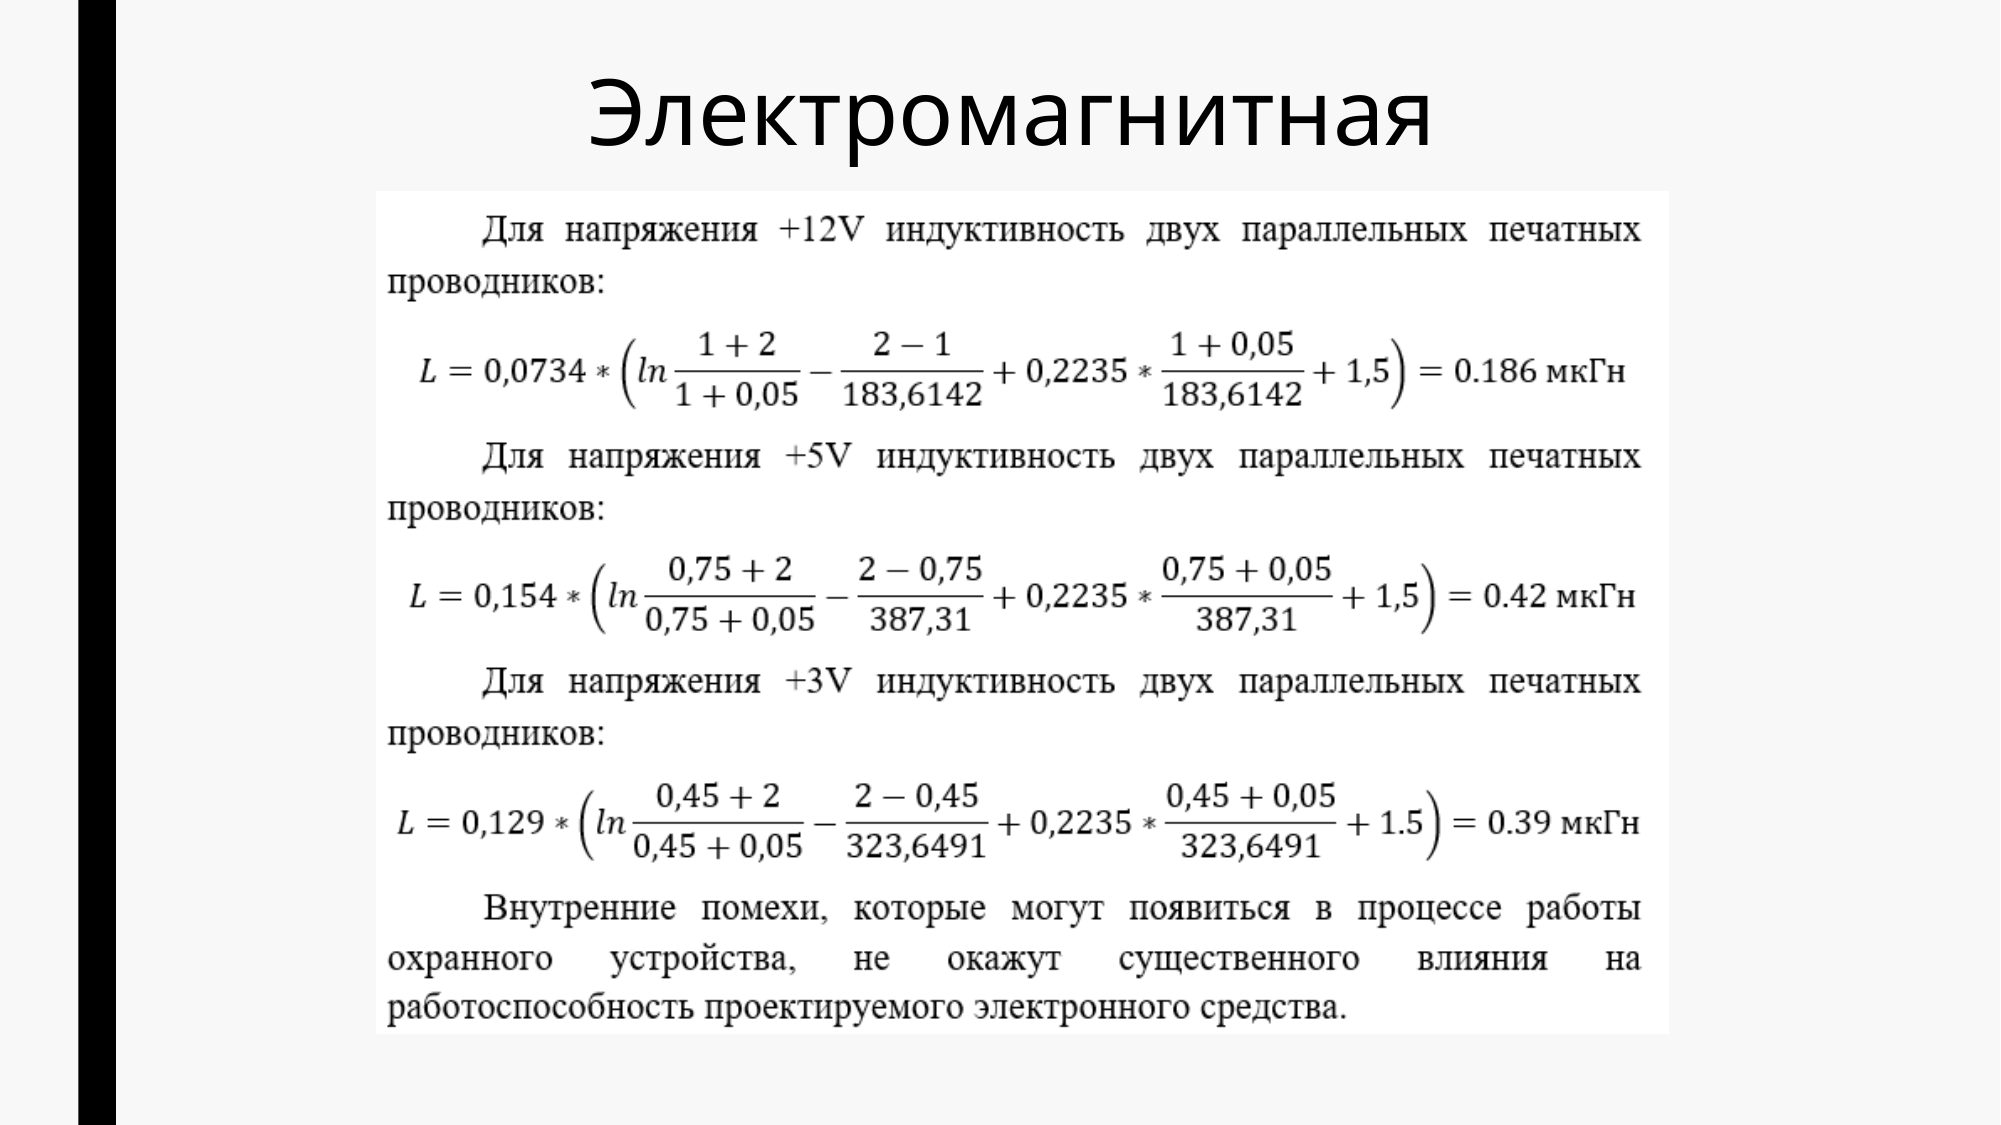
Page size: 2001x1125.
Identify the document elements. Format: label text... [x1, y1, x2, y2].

picture [376, 191, 1669, 1034]
title Электромагнитная совместимость [225, 59, 1800, 304]
